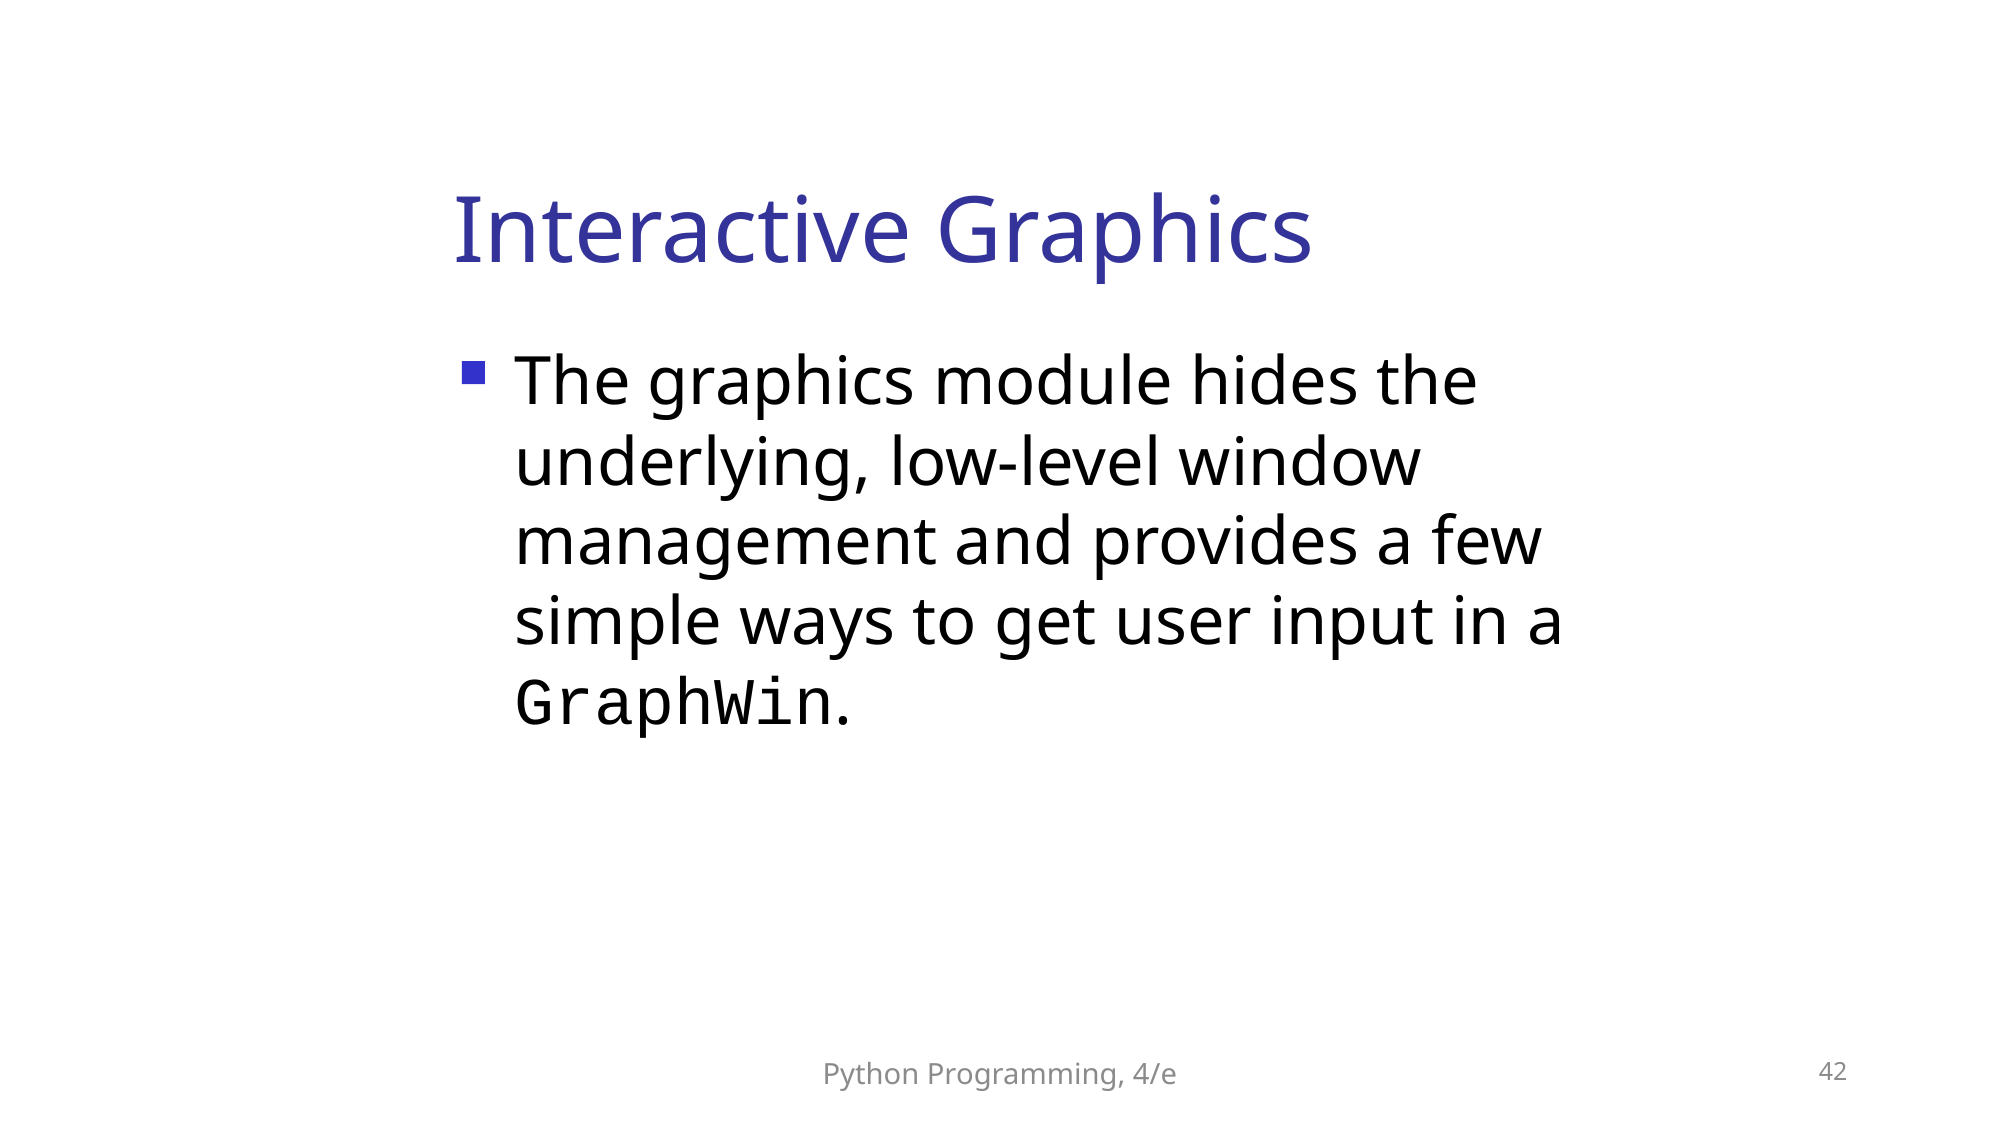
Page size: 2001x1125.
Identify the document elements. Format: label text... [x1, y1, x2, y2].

slide_number 42 [1412, 1042, 1863, 1103]
text_box Interactive Graphics [438, 101, 1718, 289]
text_box The graphics module hides the underlying, low-level window management and provides a few simple ways to get user input in a GraphWin. [443, 330, 1719, 1006]
footer Python Programming, 4/e [662, 1042, 1338, 1103]
